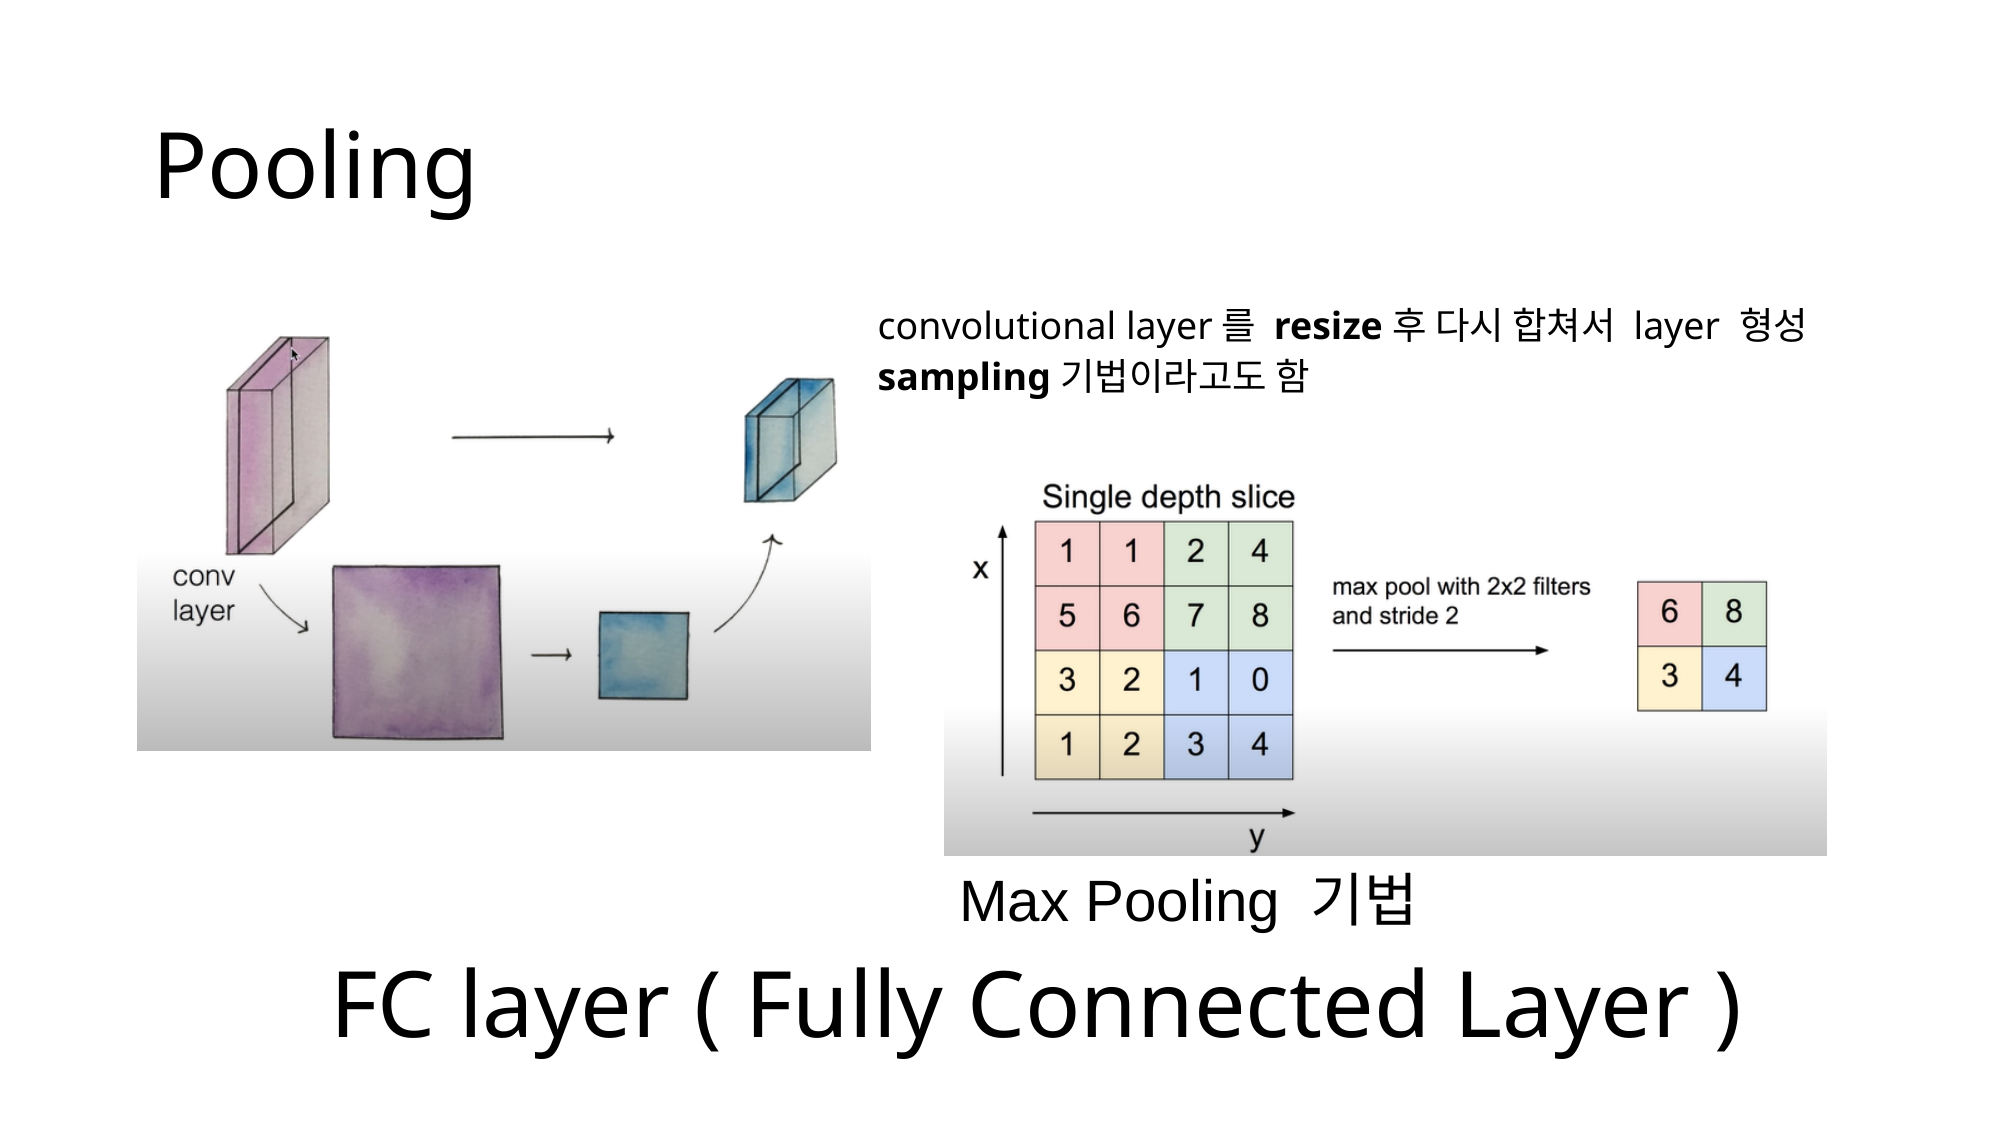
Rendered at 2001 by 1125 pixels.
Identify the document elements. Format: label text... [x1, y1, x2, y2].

text_box Max Pooling 기법 [944, 862, 1827, 898]
picture [944, 456, 1827, 857]
text_box FC layer ( Fully Connected Layer ) [315, 898, 2000, 1117]
picture [137, 299, 871, 751]
title Pooling [137, 59, 1863, 278]
list convolutional layer를 resize후 다시 합쳐서 layer 형성 sampling기법이라고도 함 [137, 299, 1863, 1014]
